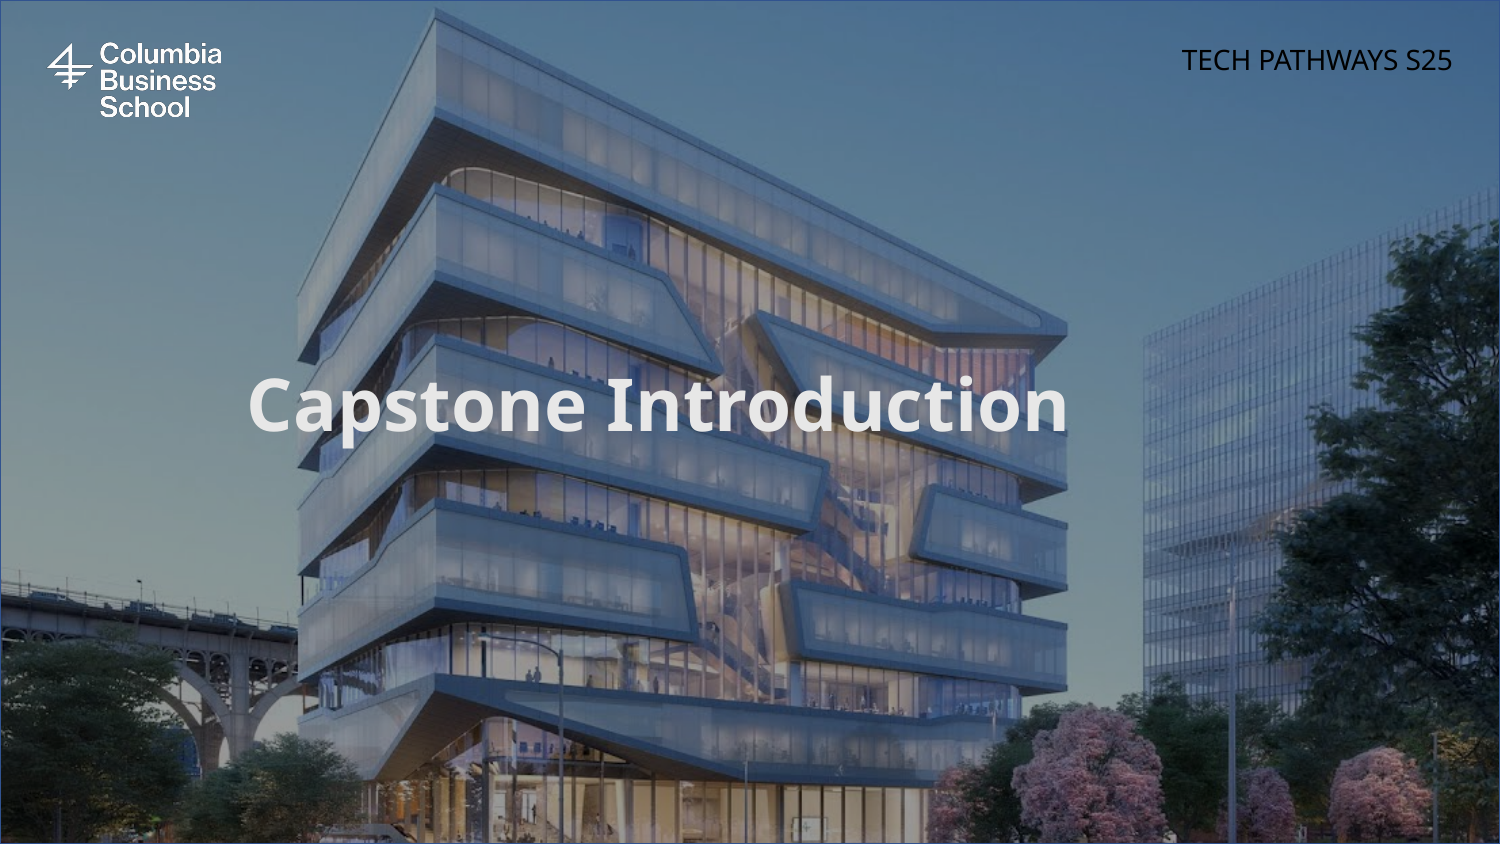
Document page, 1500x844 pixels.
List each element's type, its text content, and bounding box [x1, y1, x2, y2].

text_box Capstone Introduction [231, 353, 1495, 463]
picture [1, 1, 1499, 843]
list TECH PATHWAYS S25 [1041, 46, 1454, 117]
